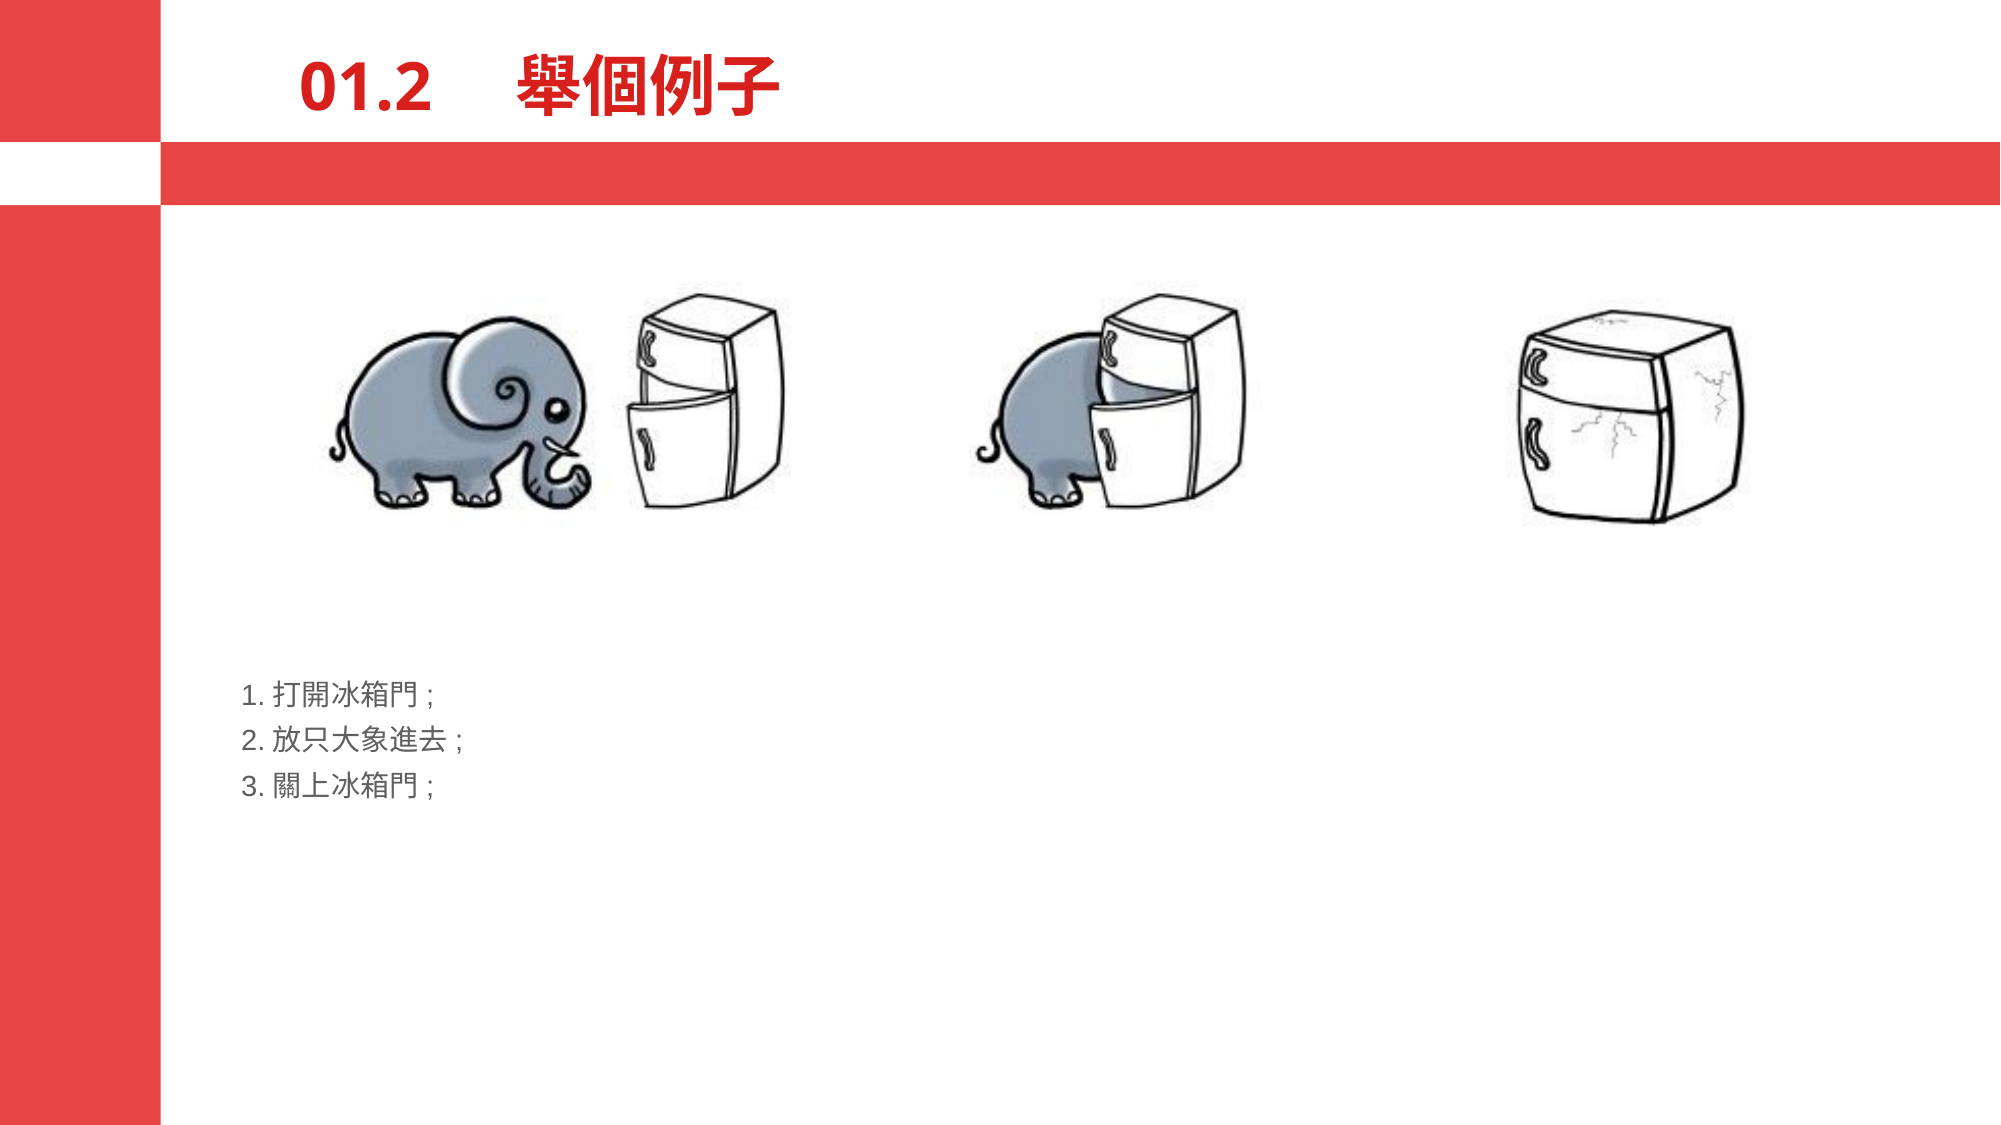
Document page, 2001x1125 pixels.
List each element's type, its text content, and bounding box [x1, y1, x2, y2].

picture [286, 233, 1844, 671]
text_box 1.打開冰箱門; 2.放只大象進去; 3.關上冰箱門; [226, 658, 479, 810]
title 01.2 舉個例子 [201, 16, 1929, 133]
